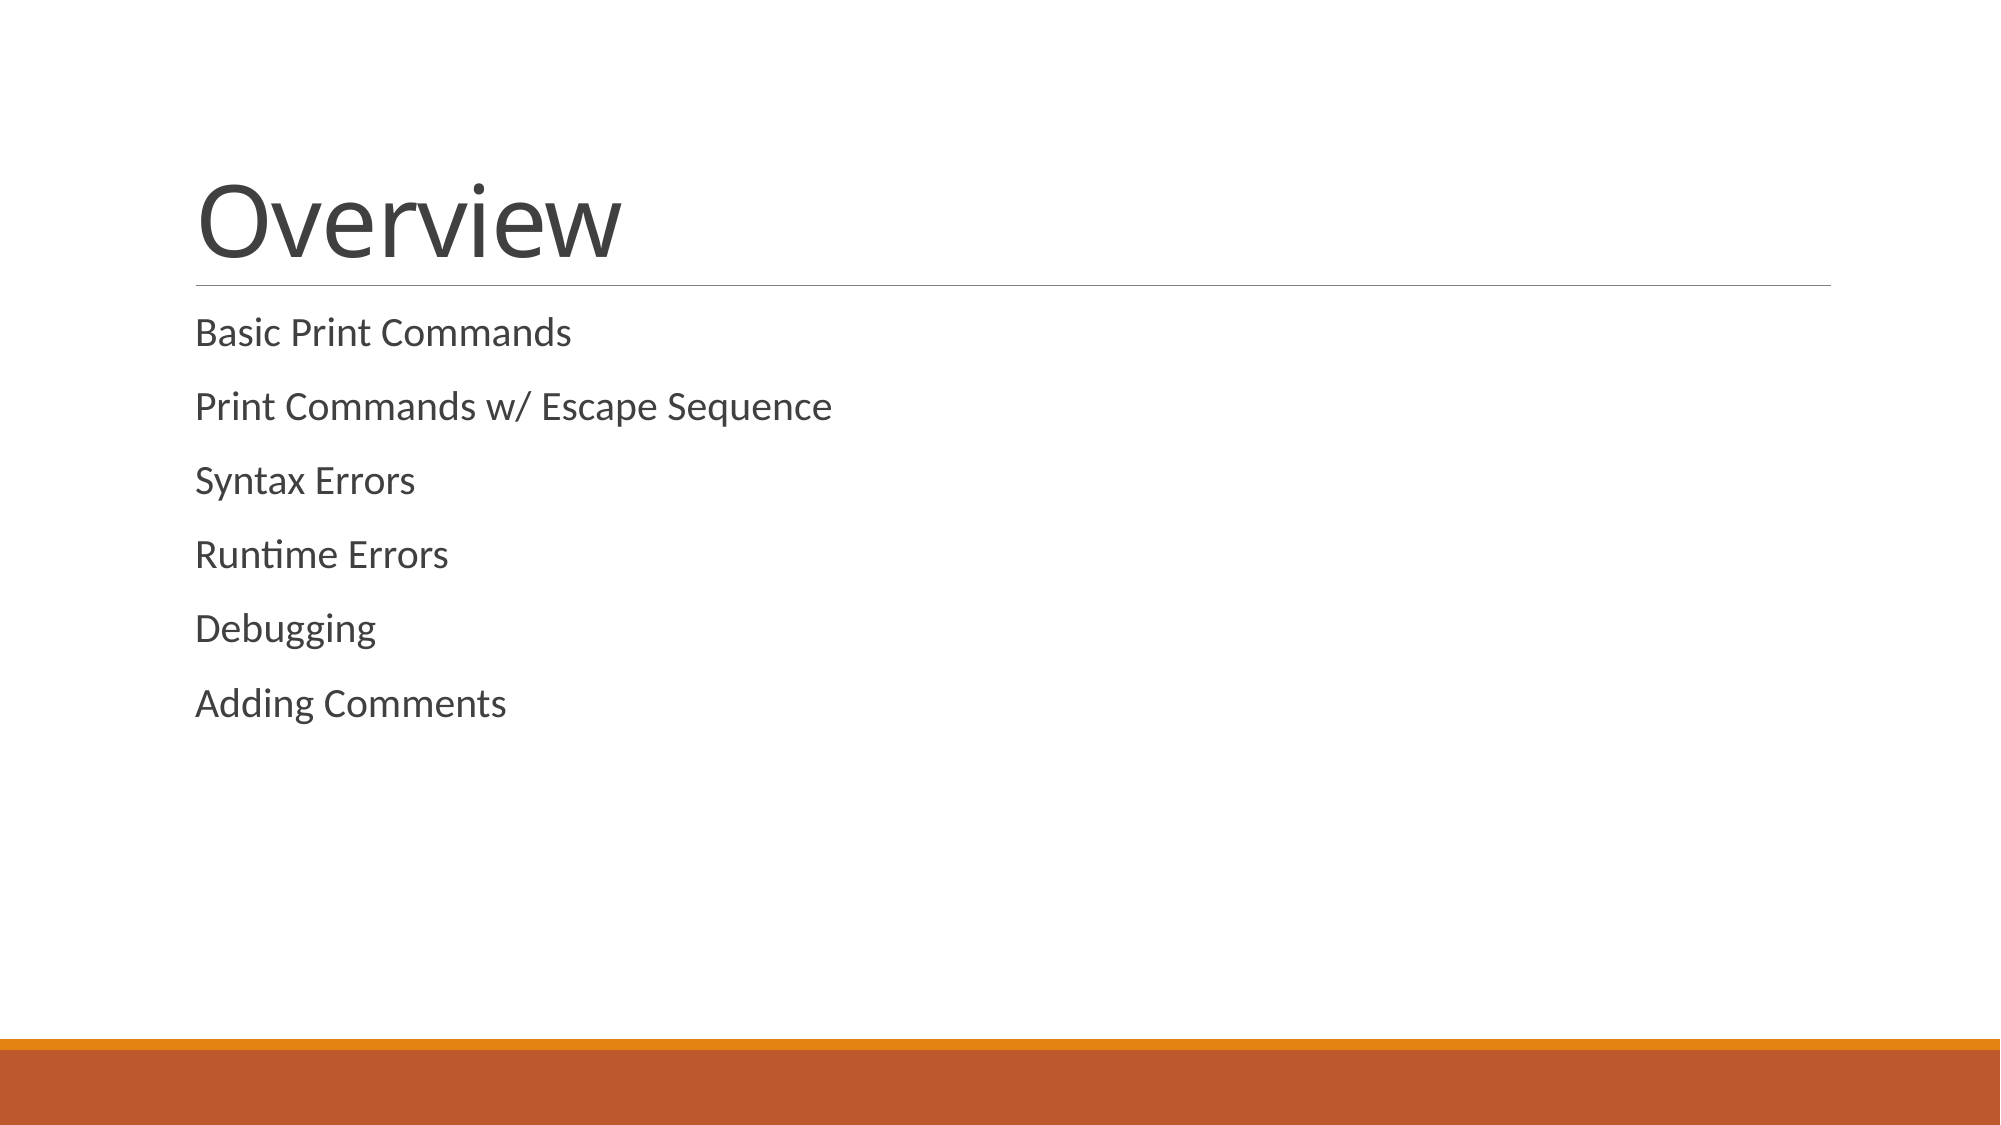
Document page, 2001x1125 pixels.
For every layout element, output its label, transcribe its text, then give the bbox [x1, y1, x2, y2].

list Basic Print Commands Print Commands w/ Escape Sequence Syntax Errors Runtime Errors Debugging Adding Comments [180, 302, 1830, 963]
title Overview [180, 47, 1830, 285]
